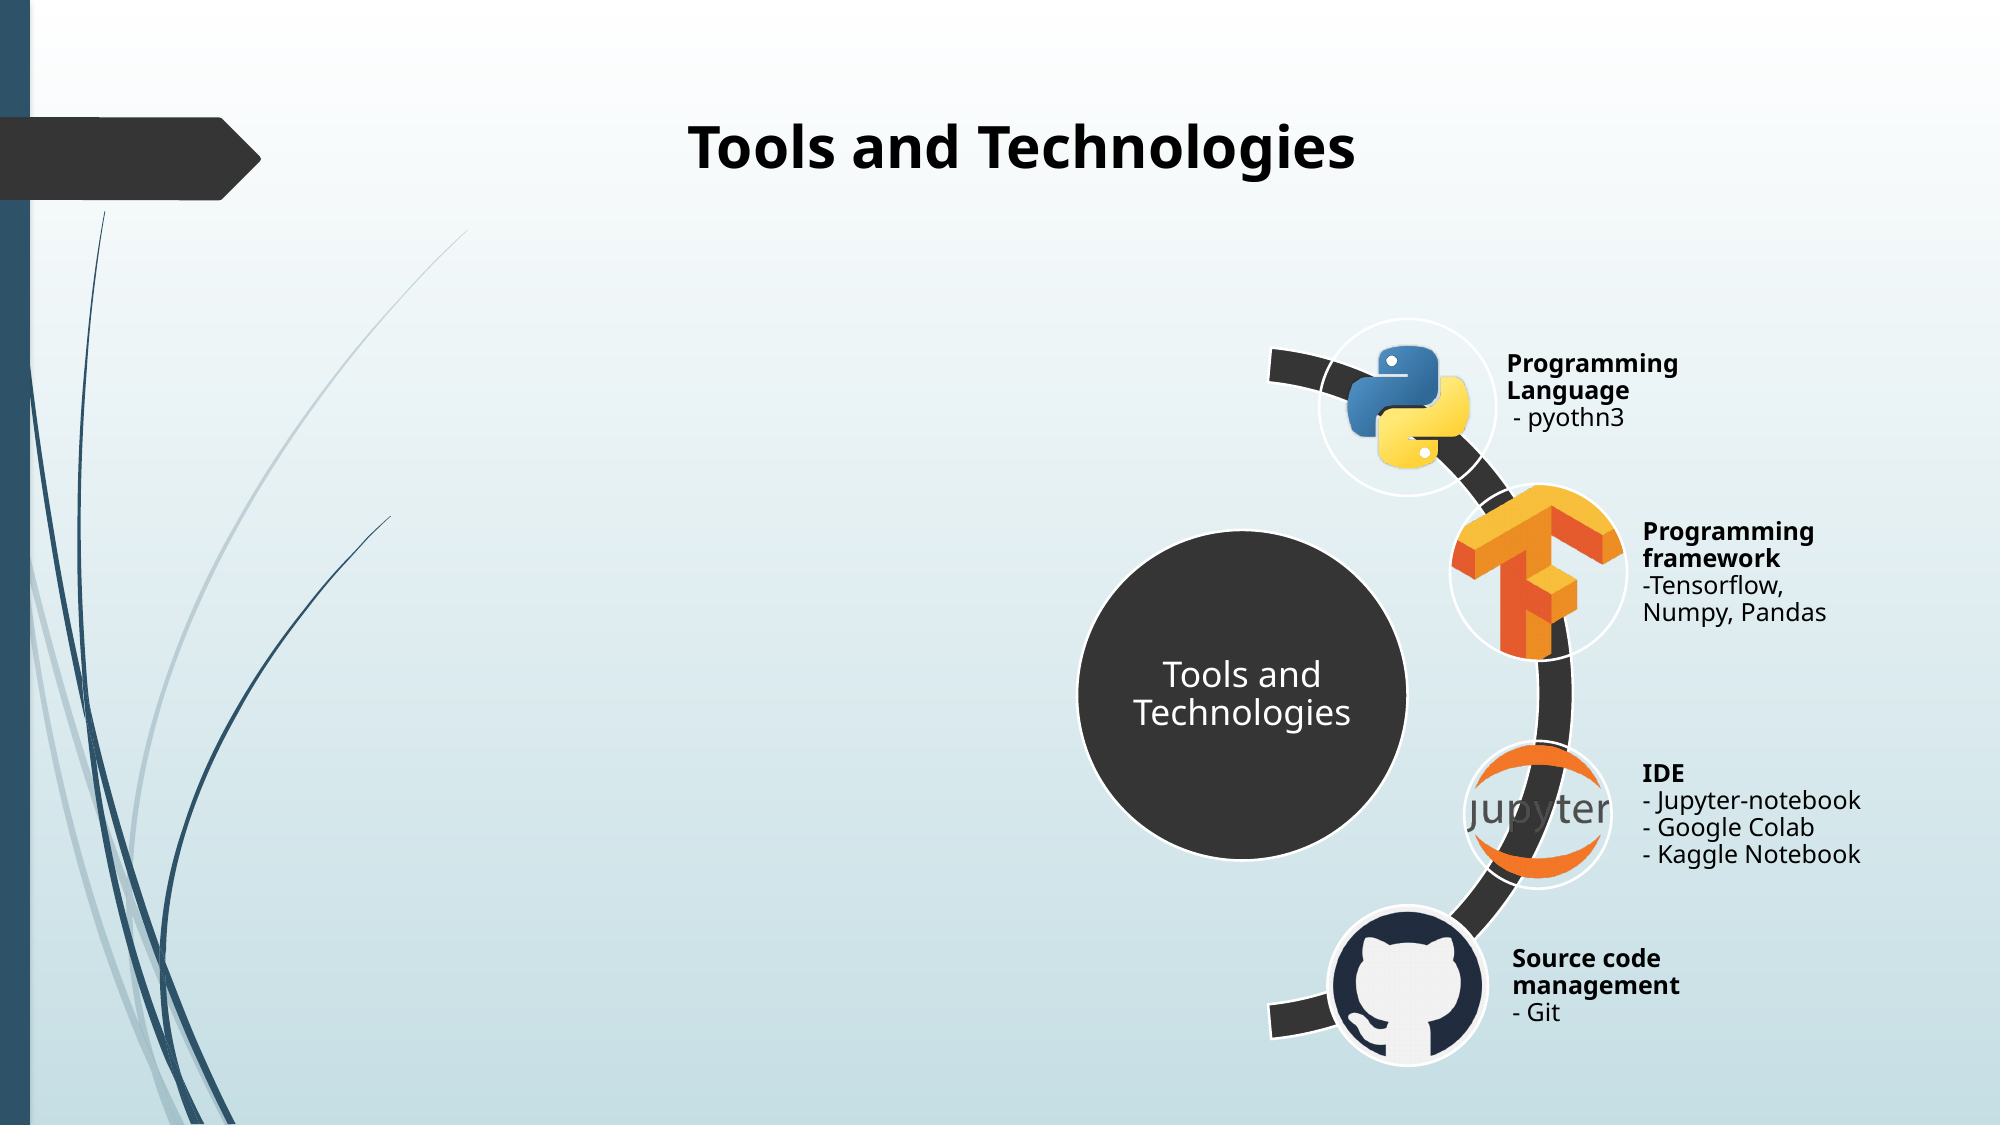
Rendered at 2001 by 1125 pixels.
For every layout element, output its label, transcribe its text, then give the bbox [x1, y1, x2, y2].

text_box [906, 311, 1878, 1080]
title Tools and Technologies [671, 102, 1478, 228]
